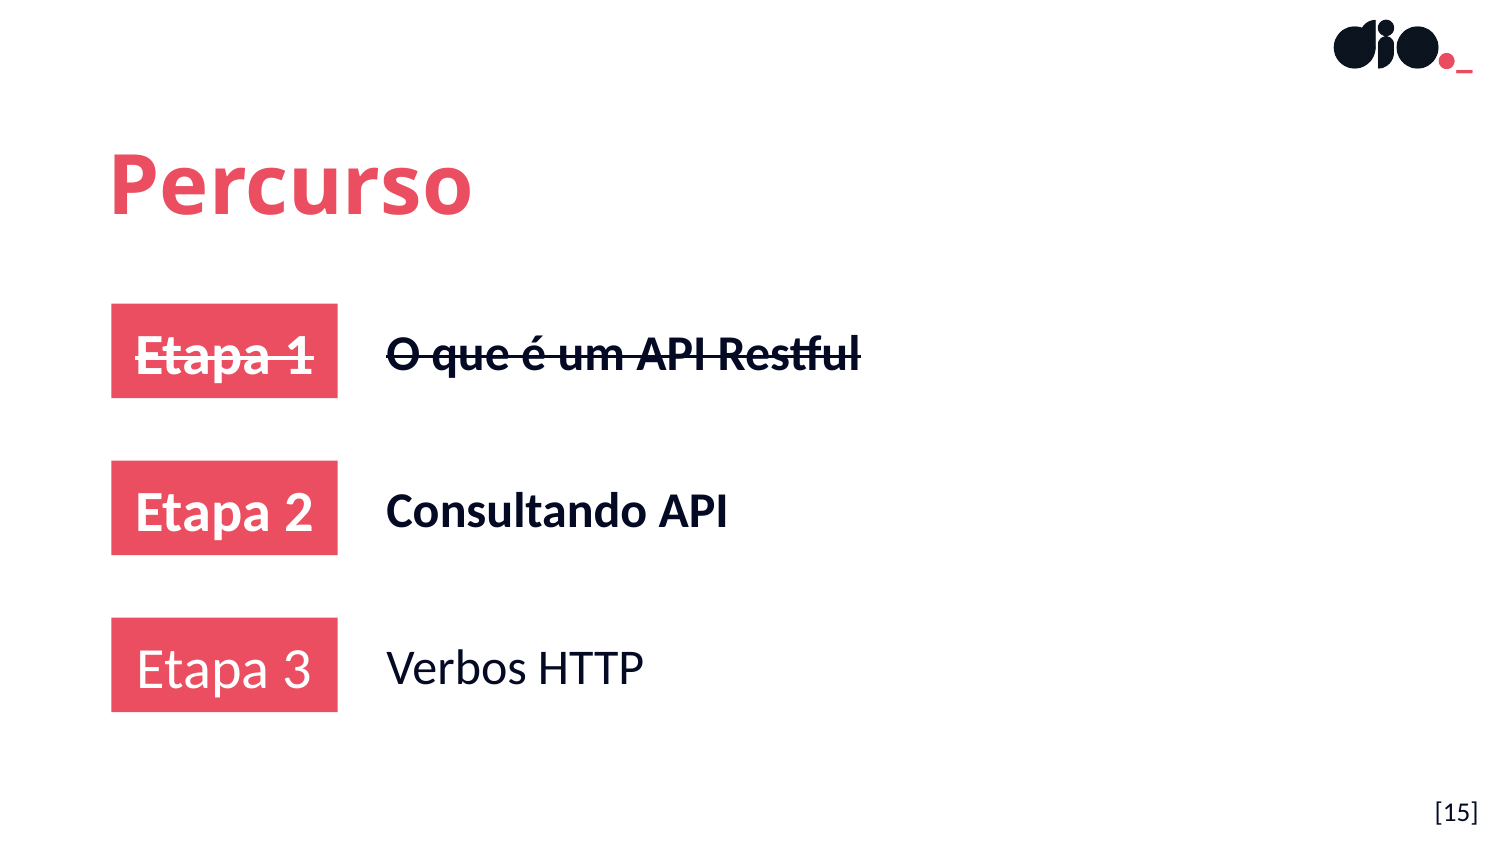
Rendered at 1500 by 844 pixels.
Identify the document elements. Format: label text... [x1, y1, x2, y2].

text_box Etapa 1 [111, 303, 338, 399]
picture [1333, 19, 1473, 74]
text_box Percurso [92, 104, 1309, 243]
text_box Etapa 2 [111, 460, 338, 556]
text_box O que é um API Restful [371, 313, 1384, 389]
slide_number [15] [1403, 779, 1494, 844]
text_box Etapa 3 [111, 617, 338, 713]
text_box Consultando API [371, 470, 1384, 546]
text_box Verbos HTTP [371, 627, 1384, 703]
